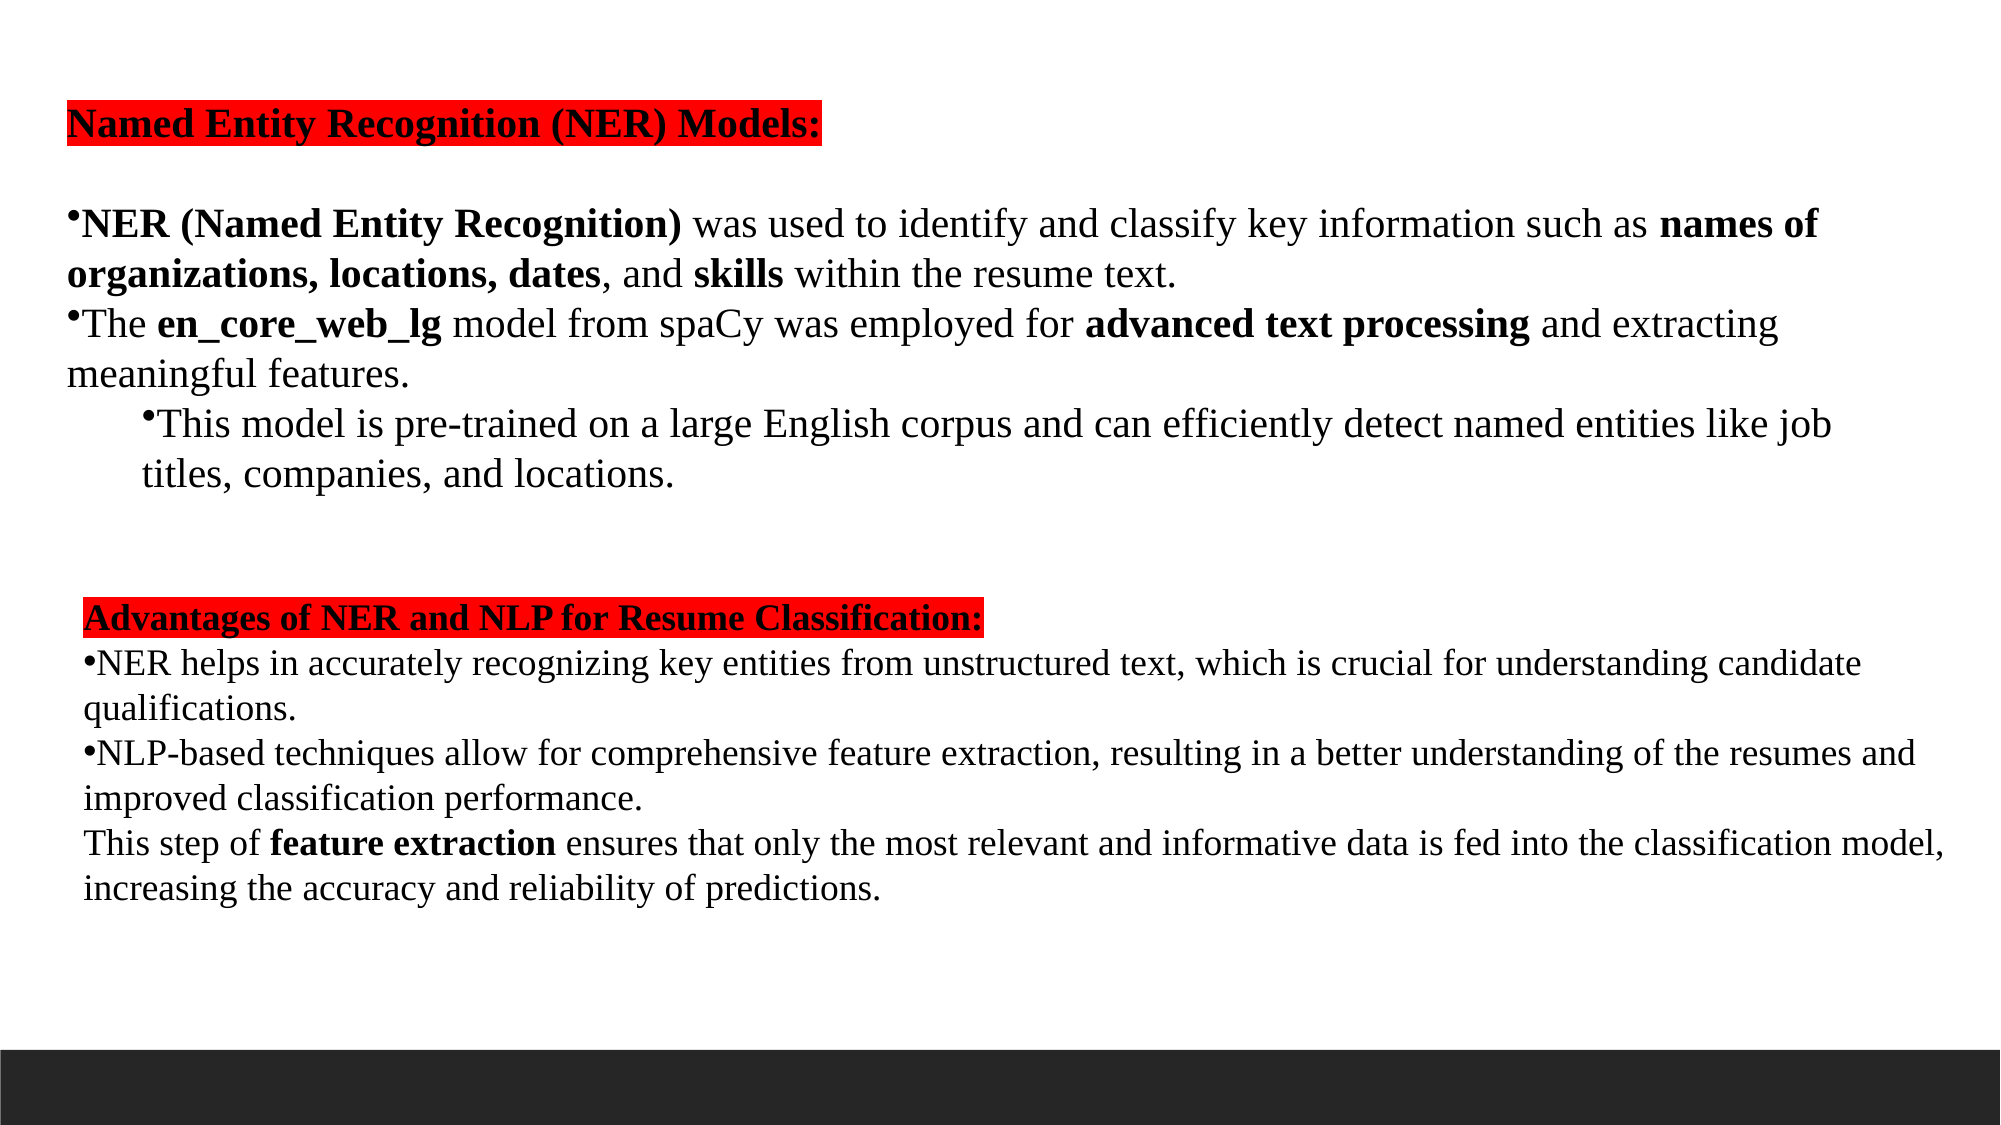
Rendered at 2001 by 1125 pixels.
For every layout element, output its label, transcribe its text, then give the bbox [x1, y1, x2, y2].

text_box Named Entity Recognition (NER) Models: NER (Named Entity Recognition) was used to identify and classify key information such as names of organizations, locations, dates, and skills within the resume text. The en_core_web_lg model from spaCy was employed for advanced text processing and extracting meaningful features. This model is pre-trained on a large English corpus and can efficiently detect named entities like job titles, companies, and locations. [52, 88, 1908, 598]
text_box Advantages of NER and NLP for Resume Classification: NER helps in accurately recognizing key entities from unstructured text, which is crucial for understanding candidate qualifications. NLP-based techniques allow for comprehensive feature extraction, resulting in a better understanding of the resumes and improved classification performance. This step of feature extraction ensures that only the most relevant and informative data is fed into the classification model, increasing the accuracy and reliability of predictions. [68, 585, 2000, 961]
